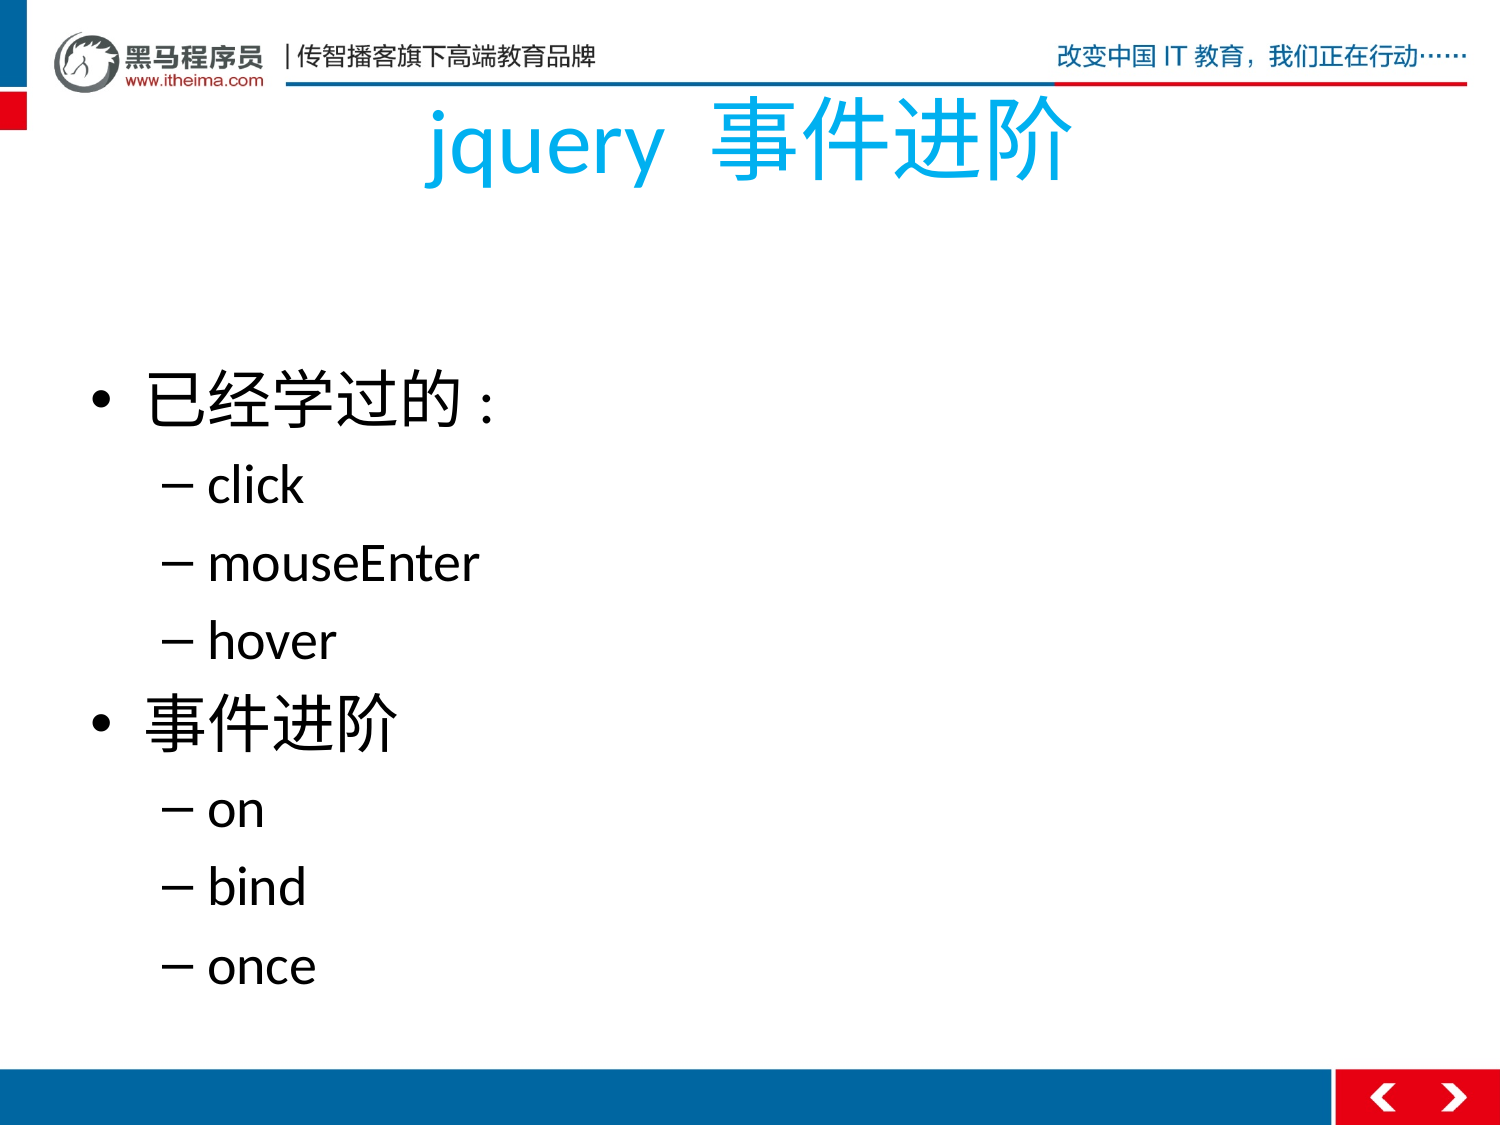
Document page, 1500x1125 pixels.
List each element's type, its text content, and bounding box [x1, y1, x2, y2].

list 已经学过的: click mouseEnter hover 事件进阶 on bind once [75, 262, 1425, 1005]
title jquery 事件进阶 [76, 42, 1427, 231]
picture [0, 0, 1500, 1125]
